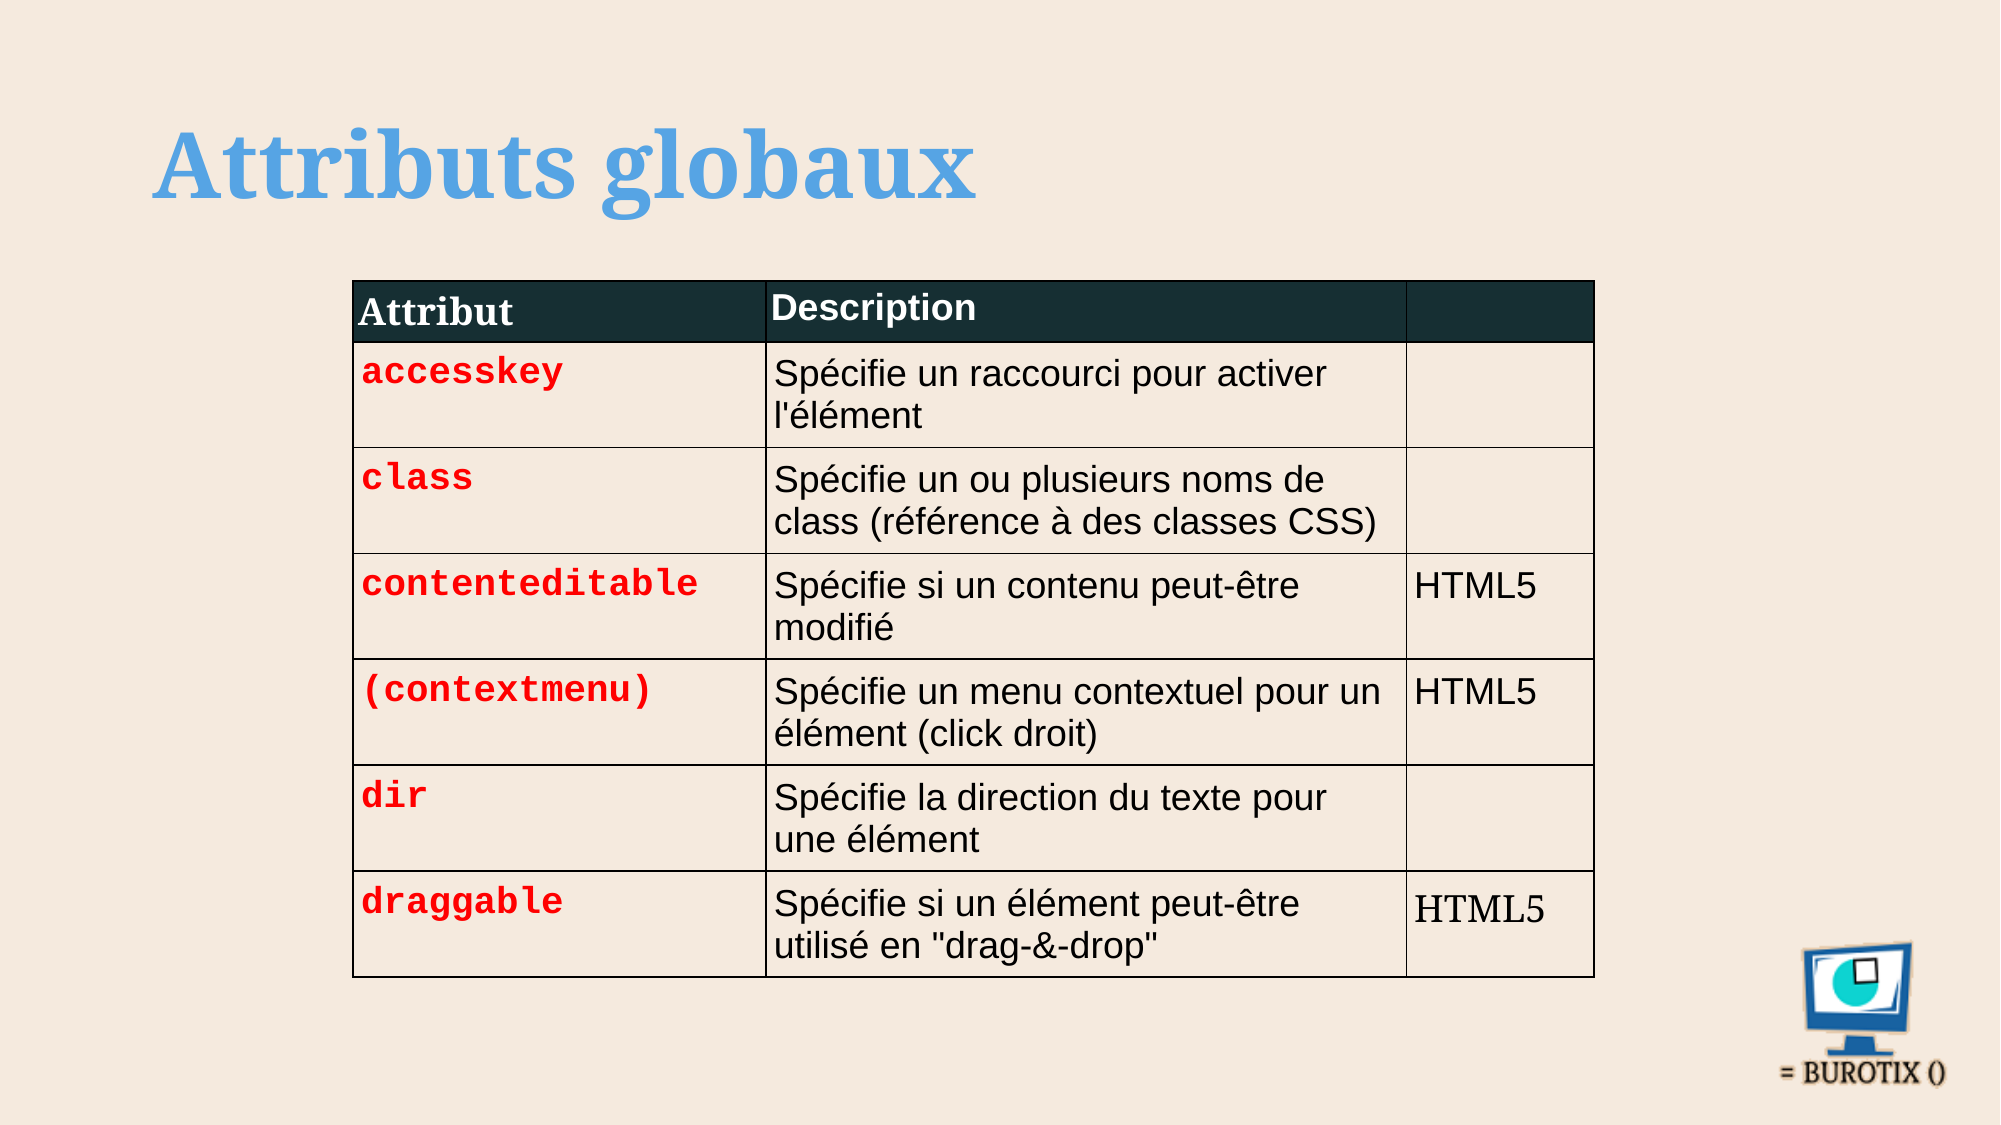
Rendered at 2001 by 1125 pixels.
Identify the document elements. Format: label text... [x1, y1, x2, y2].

table_cell HTML5 [1407, 872, 1593, 976]
table_cell [1407, 766, 1593, 870]
table_cell Spécifie la direction du texte pour une élément [767, 766, 1406, 870]
table_header Attribut [354, 282, 765, 341]
table_cell (contextmenu) [354, 660, 765, 764]
table_cell Spécifie un raccourci pour activer l'élément [767, 343, 1406, 447]
table_cell class [354, 448, 765, 553]
table_cell dir [354, 766, 765, 870]
table_cell Spécifie un ou plusieurs noms de class (référence à des classes CSS) [767, 448, 1406, 553]
table_header Description [767, 282, 1406, 341]
title Attributs globaux [137, 59, 1863, 278]
table_cell accesskey [354, 343, 765, 447]
table_cell HTML5 [1407, 554, 1593, 658]
table_cell contenteditable [354, 554, 765, 658]
table_cell Spécifie si un élément peut-être utilisé en "drag-&-drop" [767, 872, 1406, 976]
table_cell draggable [354, 872, 765, 976]
table_cell Spécifie si un contenu peut-être modifié [767, 554, 1406, 658]
table_cell [1407, 343, 1593, 447]
table_cell Spécifie un menu contextuel pour un élément (click droit) [767, 660, 1406, 764]
table_header [1407, 282, 1593, 341]
table_cell [1407, 448, 1593, 553]
table_cell HTML5 [1407, 660, 1593, 764]
picture [1776, 938, 1949, 1089]
